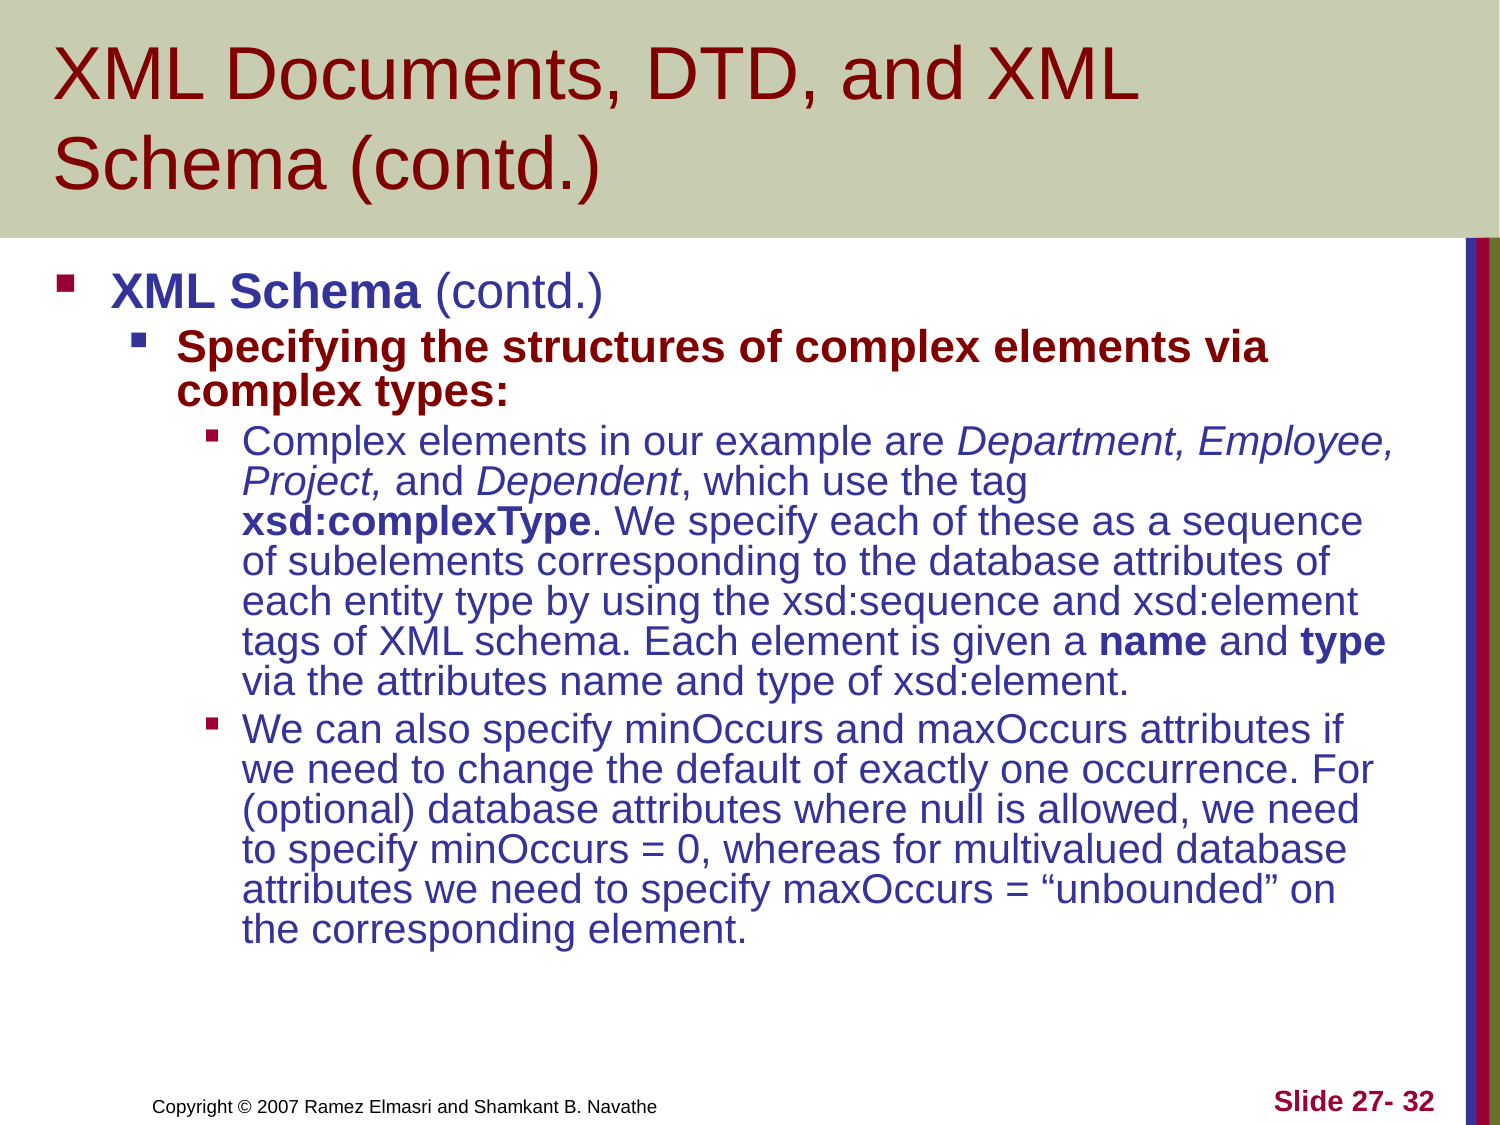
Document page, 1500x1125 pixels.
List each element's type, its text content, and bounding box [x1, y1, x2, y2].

list XML Schema (contd.) Specifying the structures of complex elements via complex types: Complex elements in our example are Department, Employee, Project, and Dependent, which use the tag xsd:complexType. We specify each of these as a sequence of subelements corresponding to the database attributes of each entity type by using the xsd:sequence and xsd:element tags of XML schema. Each element is given a name and type via the attributes name and type of xsd:element. We can also specify minOccurs and maxOccurs attributes if we need to change the default of exactly one occurrence. For (optional) database attributes where null is allowed, we need to specify minOccurs = 0, whereas for multivalued database attributes we need to specify maxOccurs = “unbounded” on the corresponding element. [39, 262, 1400, 1013]
title XML Documents, DTD, and XML Schema (contd.) [37, 49, 1317, 213]
slide_number Slide 27- 32 [1137, 1050, 1450, 1125]
